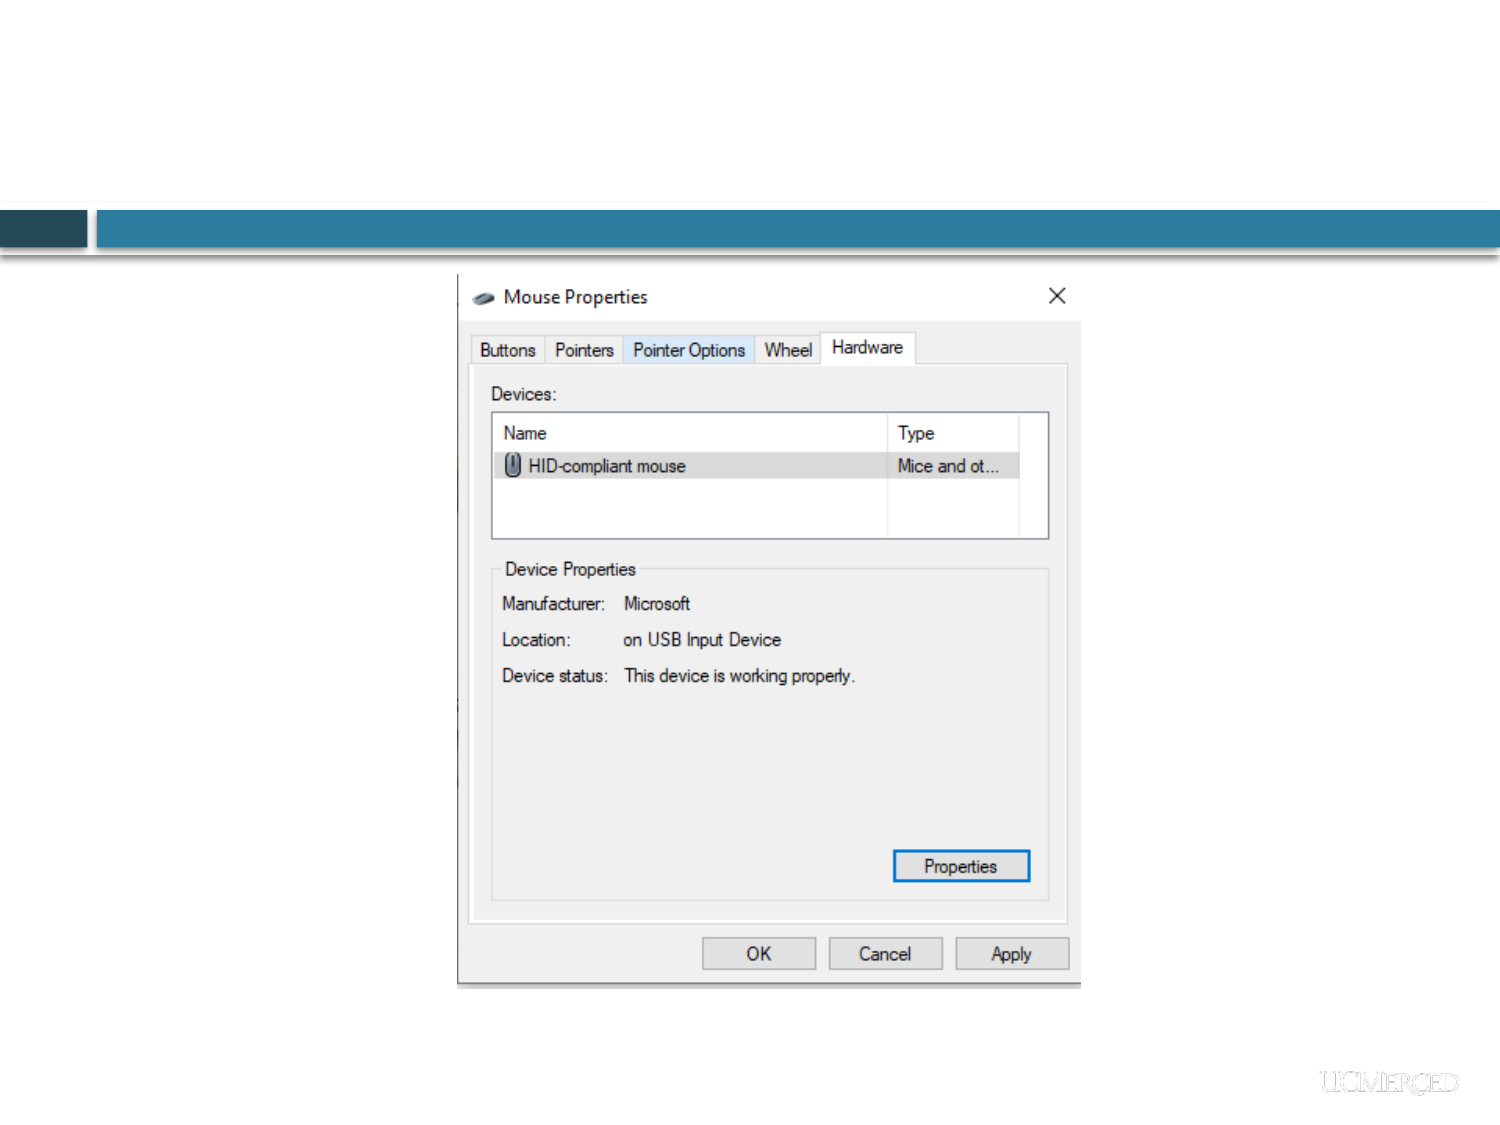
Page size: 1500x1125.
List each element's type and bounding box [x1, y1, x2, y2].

list [457, 273, 1082, 989]
